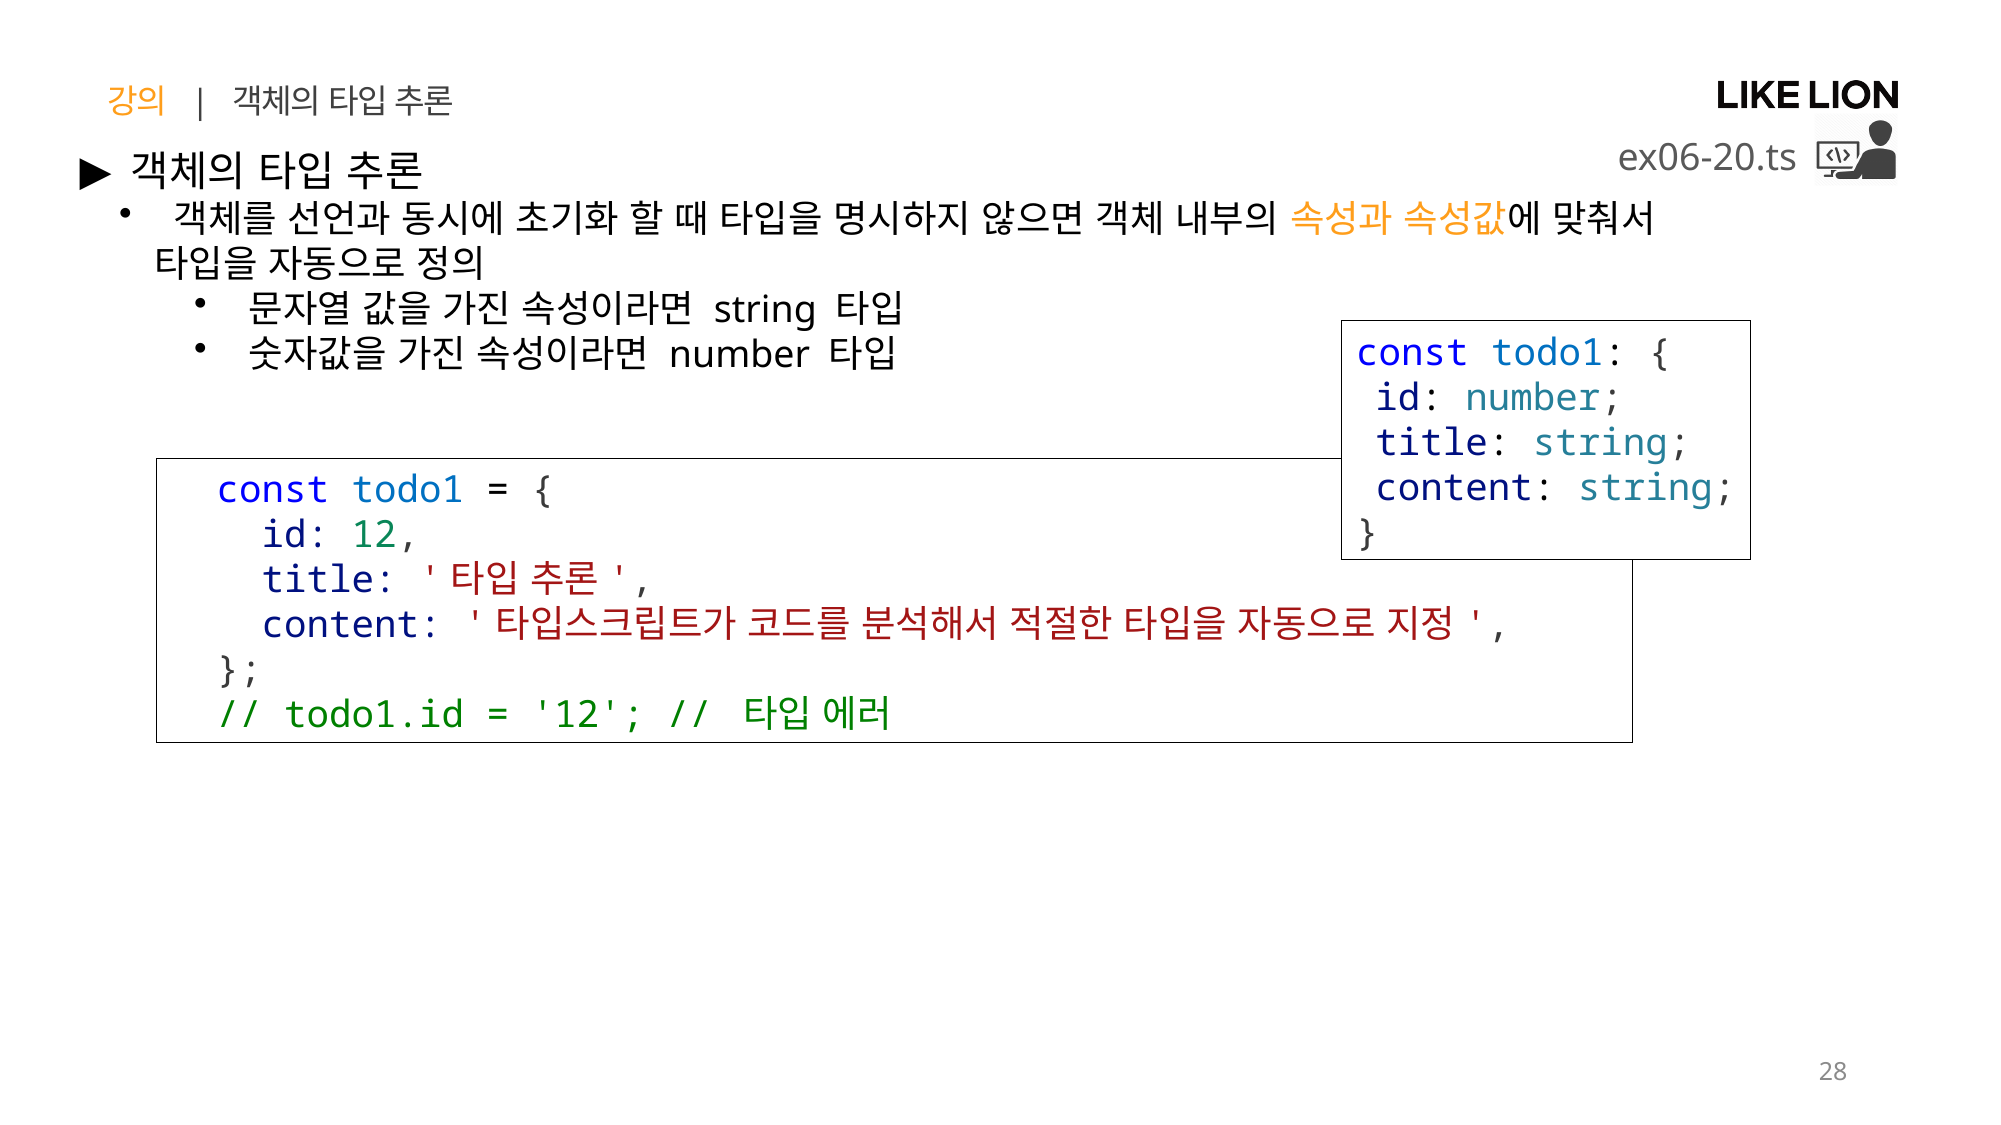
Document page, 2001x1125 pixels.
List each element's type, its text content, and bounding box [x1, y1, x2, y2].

slide_number 28 [1412, 1042, 1863, 1103]
picture [1718, 80, 1898, 109]
picture [1814, 113, 1898, 186]
text_box const todo1: { id: number; title: string; content: string; } [1341, 320, 1751, 560]
text_box 강의 | 객체의 타입 추론 [92, 72, 866, 128]
text_box ex06-20.ts [1212, 125, 1812, 186]
text_box const todo1 = { id: 12, title: '타입 추론', content: '타입스크립트가 코드를 분석해서 적절한 타입을 자동으로 지정', }; // todo1.id = '12'; // 타입 에러 [156, 458, 1633, 743]
text_box 객체의 타입 추론 객체를 선언과 동시에 초기화 할 때 타입을 명시하지 않으면 객체 내부의 속성과 속성값에 맞춰서 타입을 자동으로 정의 문자열 값을 가진 속성이라면 string 타입 숫자값을 가진 속성이라면 number 타입 [64, 137, 1719, 382]
